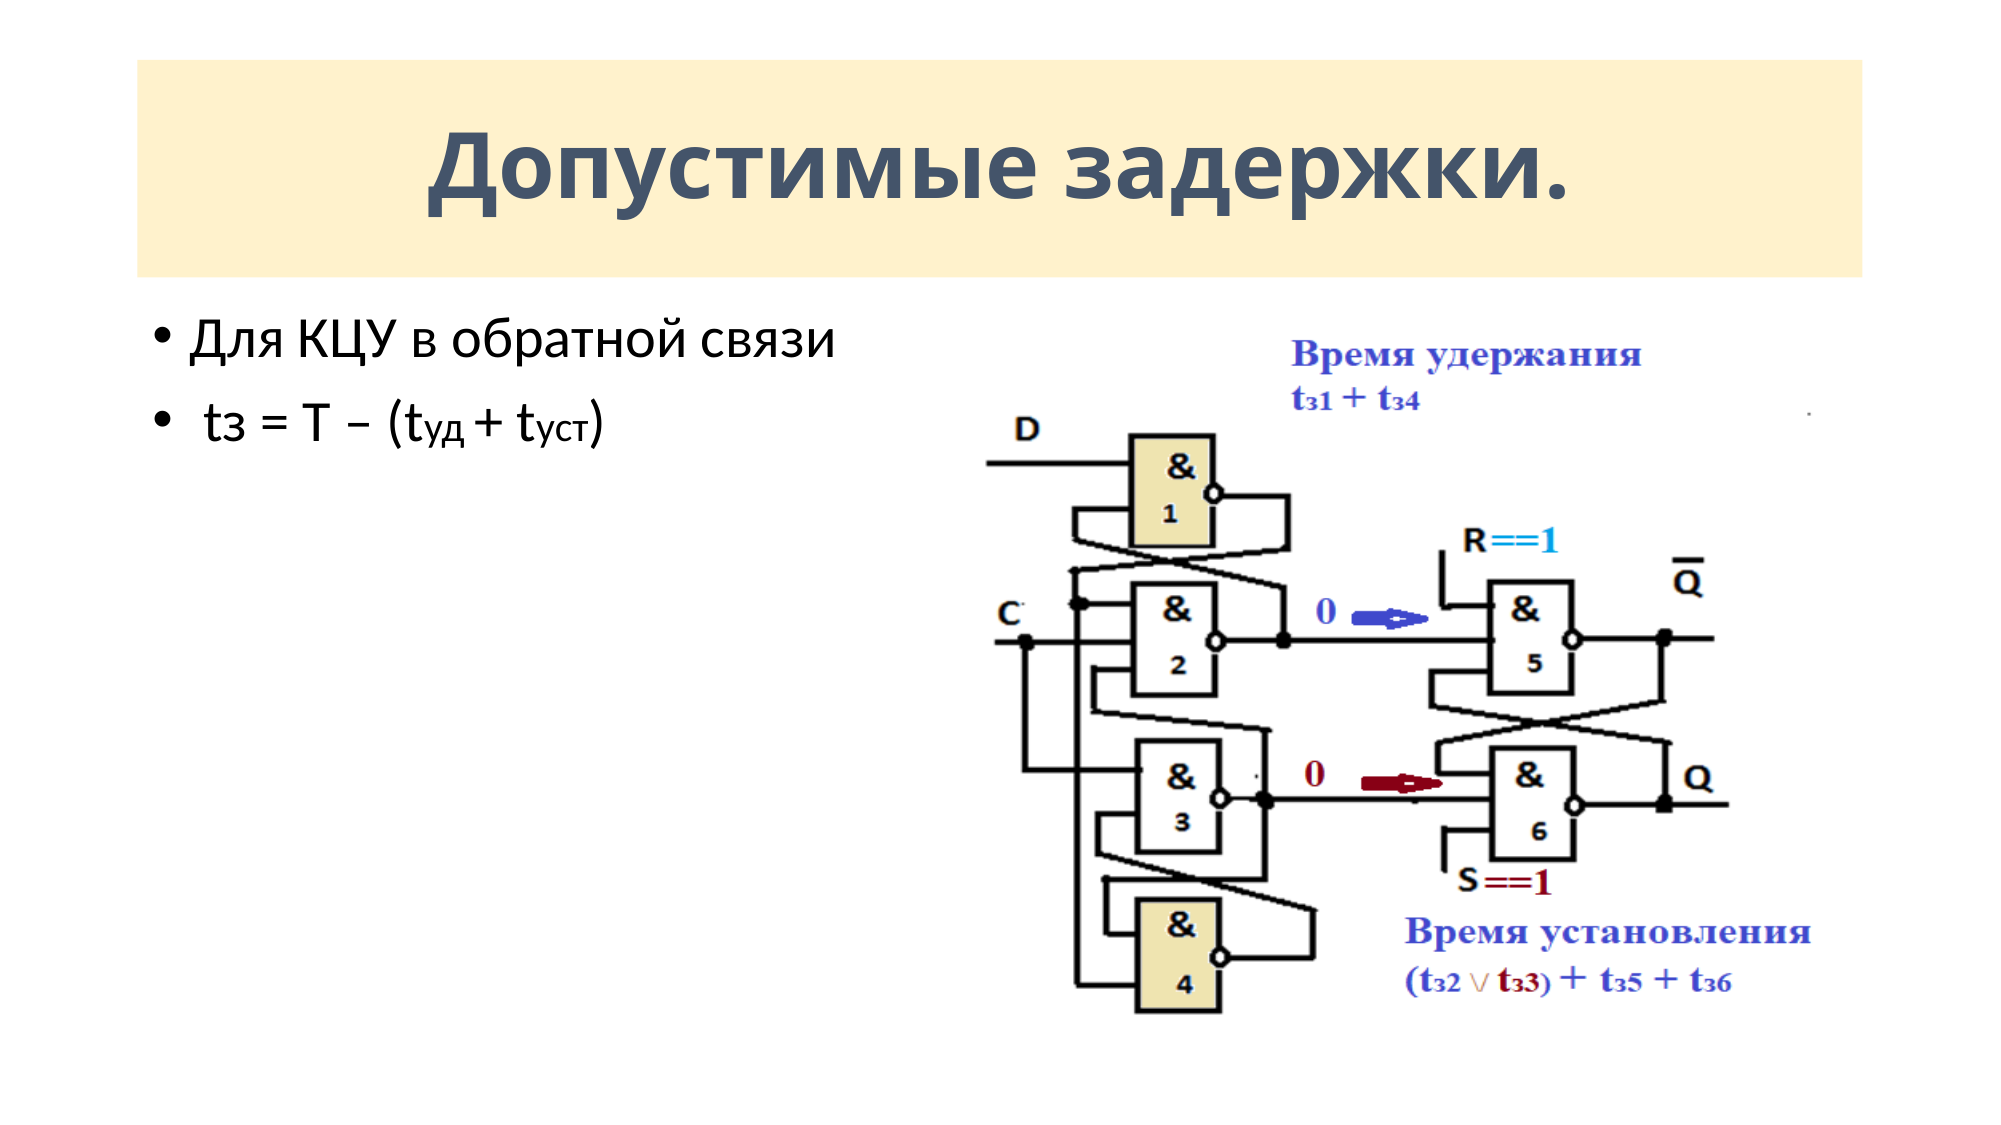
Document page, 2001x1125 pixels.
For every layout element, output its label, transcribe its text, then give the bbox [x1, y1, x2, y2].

picture [885, 299, 1887, 1066]
list Для КЦУ в обратной связи tз = T – (tуд + tуст) [137, 299, 885, 1014]
title Допустимые задержки. [137, 59, 1863, 278]
